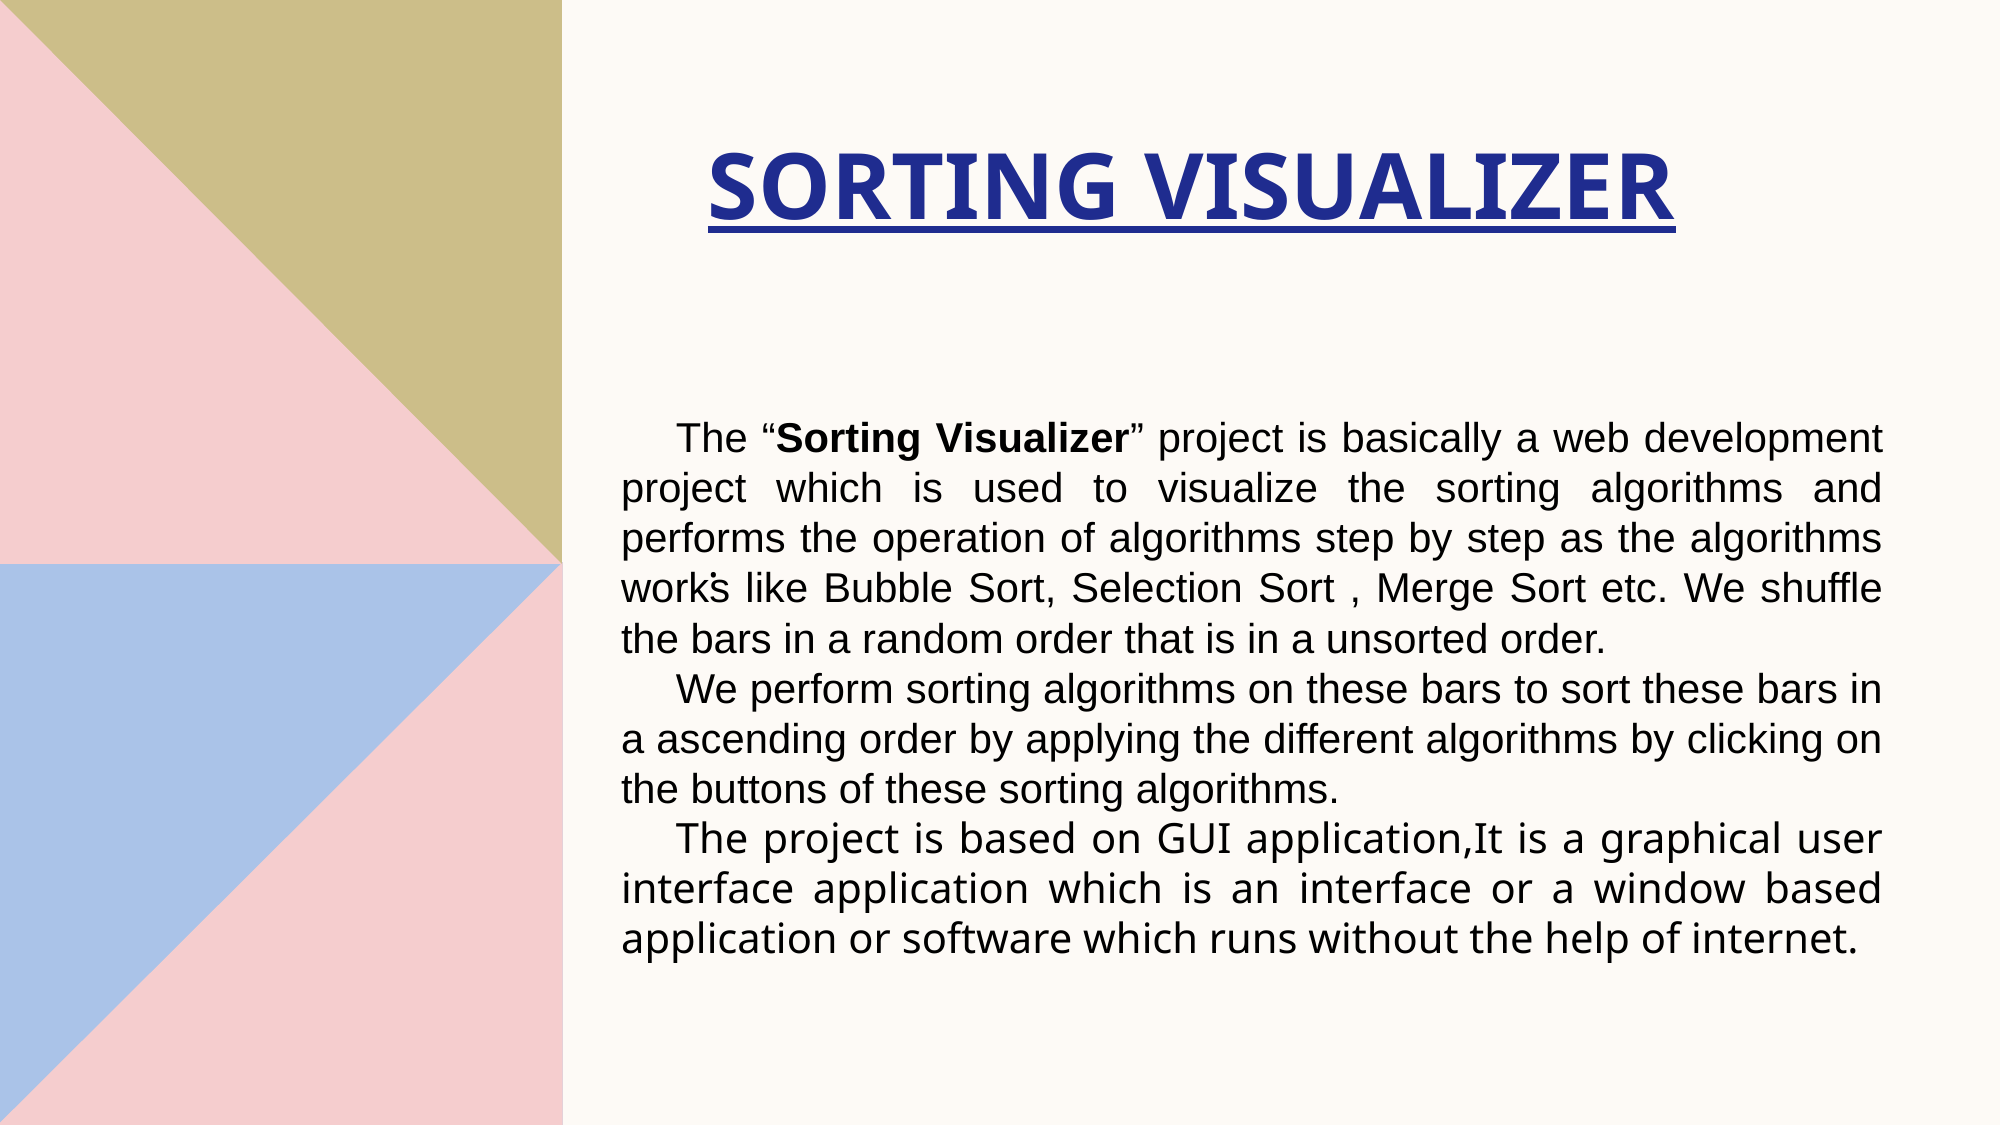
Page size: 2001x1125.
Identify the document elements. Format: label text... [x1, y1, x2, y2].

title soRTING vISUALIZER [693, 120, 1803, 380]
text_box The “Sorting Visualizer” project is basically a web development project which is used to visualize the sorting algorithms and performs the operation of algorithms step by step as the algorithms works like Bubble Sort, Selection Sort , Merge Sort etc. We shuffle the bars in a random order that is in a unsorted order. We perform sorting algorithms on these bars to sort these bars in a ascending order by applying the different algorithms by clicking on the buttons of these sorting algorithms. The project is based on GUI application,It is a graphical user interface application which is an interface or a window based application or software which runs without the help of internet. [606, 403, 1899, 969]
